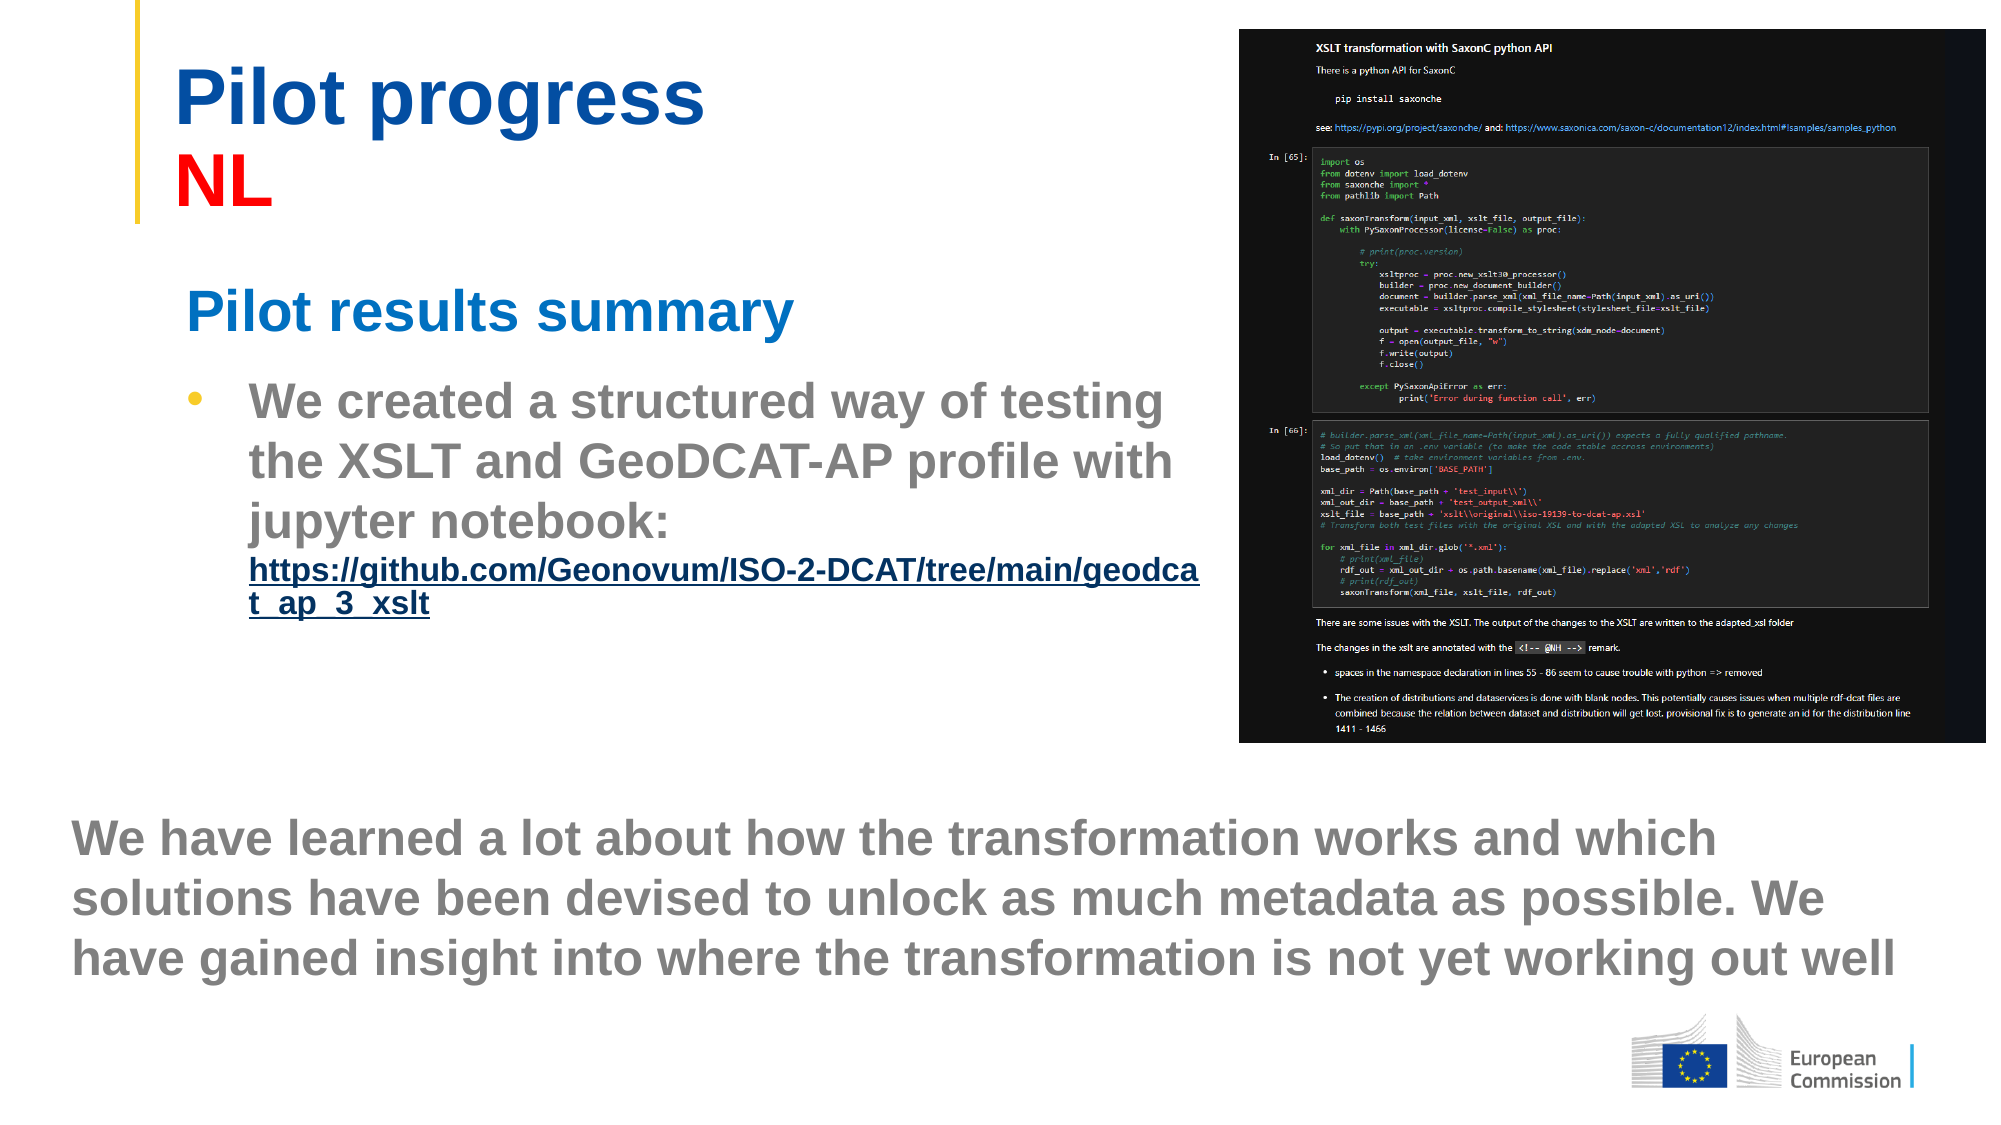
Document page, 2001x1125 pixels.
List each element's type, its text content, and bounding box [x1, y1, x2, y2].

text_box We have learned a lot about how the transformation works and which solutions have been devised to unlock as much metadata as possible. We have gained insight into where the transformation is not yet working out well [56, 797, 1933, 1053]
picture [1239, 29, 1986, 743]
picture [1631, 1053, 1915, 1091]
list Pilot results summary We created a structured way of testing the XSLT and GeoDCAT-AP profile with jupyter notebook: https://github.com/Geonovum/ISO-2-DCAT/tree/main/geodcat_ap_3_xslt [158, 265, 1216, 679]
title Pilot progress NL [159, 94, 1233, 223]
